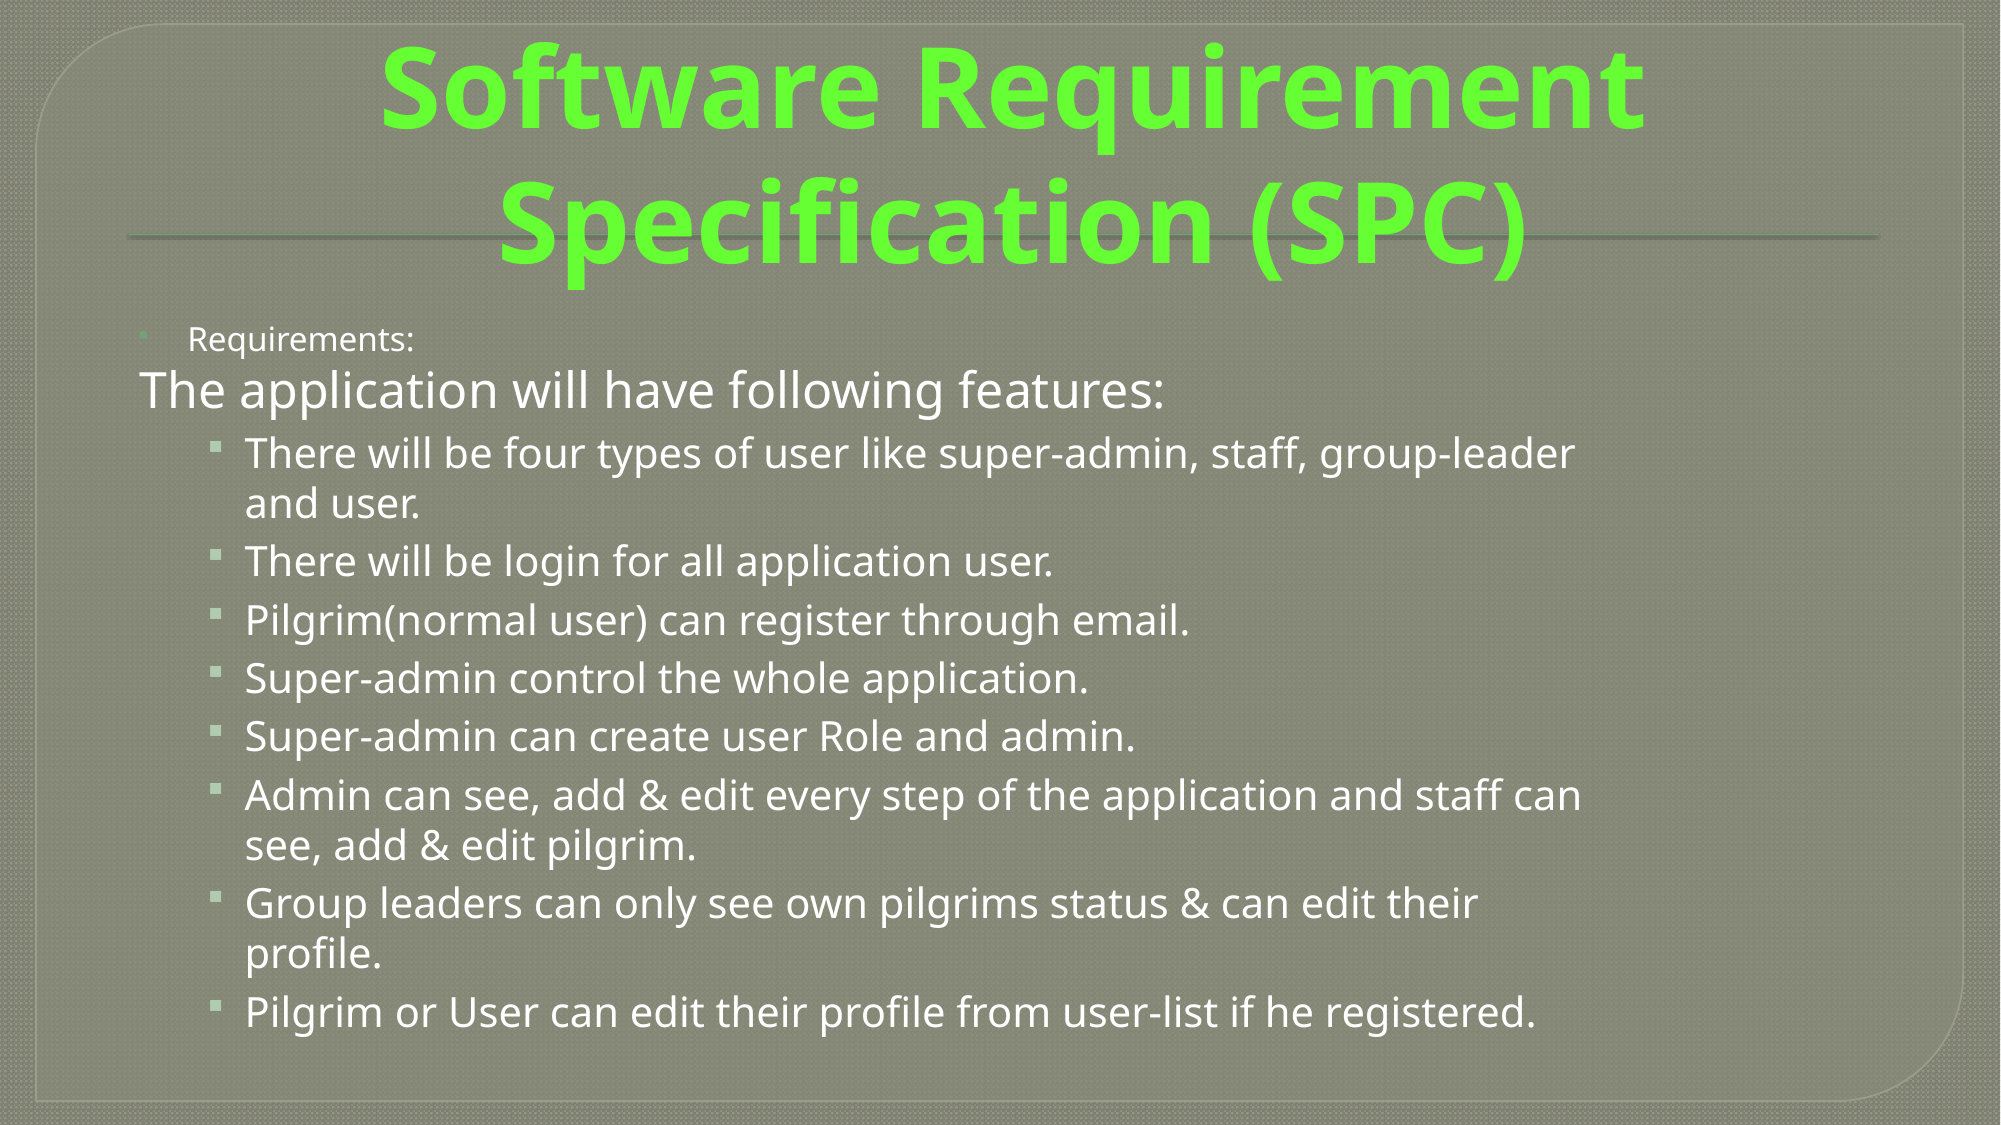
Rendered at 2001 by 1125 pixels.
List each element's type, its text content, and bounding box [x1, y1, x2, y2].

title Software Requirement Specification (SPC) [79, 65, 1939, 294]
list Requirements: The application will have following features: There will be four types of user like super-admin, staff, group-leader and user. There will be login for all application user. Pilgrim(normal user) can register through email. Super-admin control the whole application. Super-admin can create user Role and admin. Admin can see, add & edit every step of the application and staff can see, add & edit pilgrim. Group leaders can only see own pilgrims status & can edit their profile. Pilgrim or User can edit their profile from user-list if he registered. [124, 311, 1628, 903]
